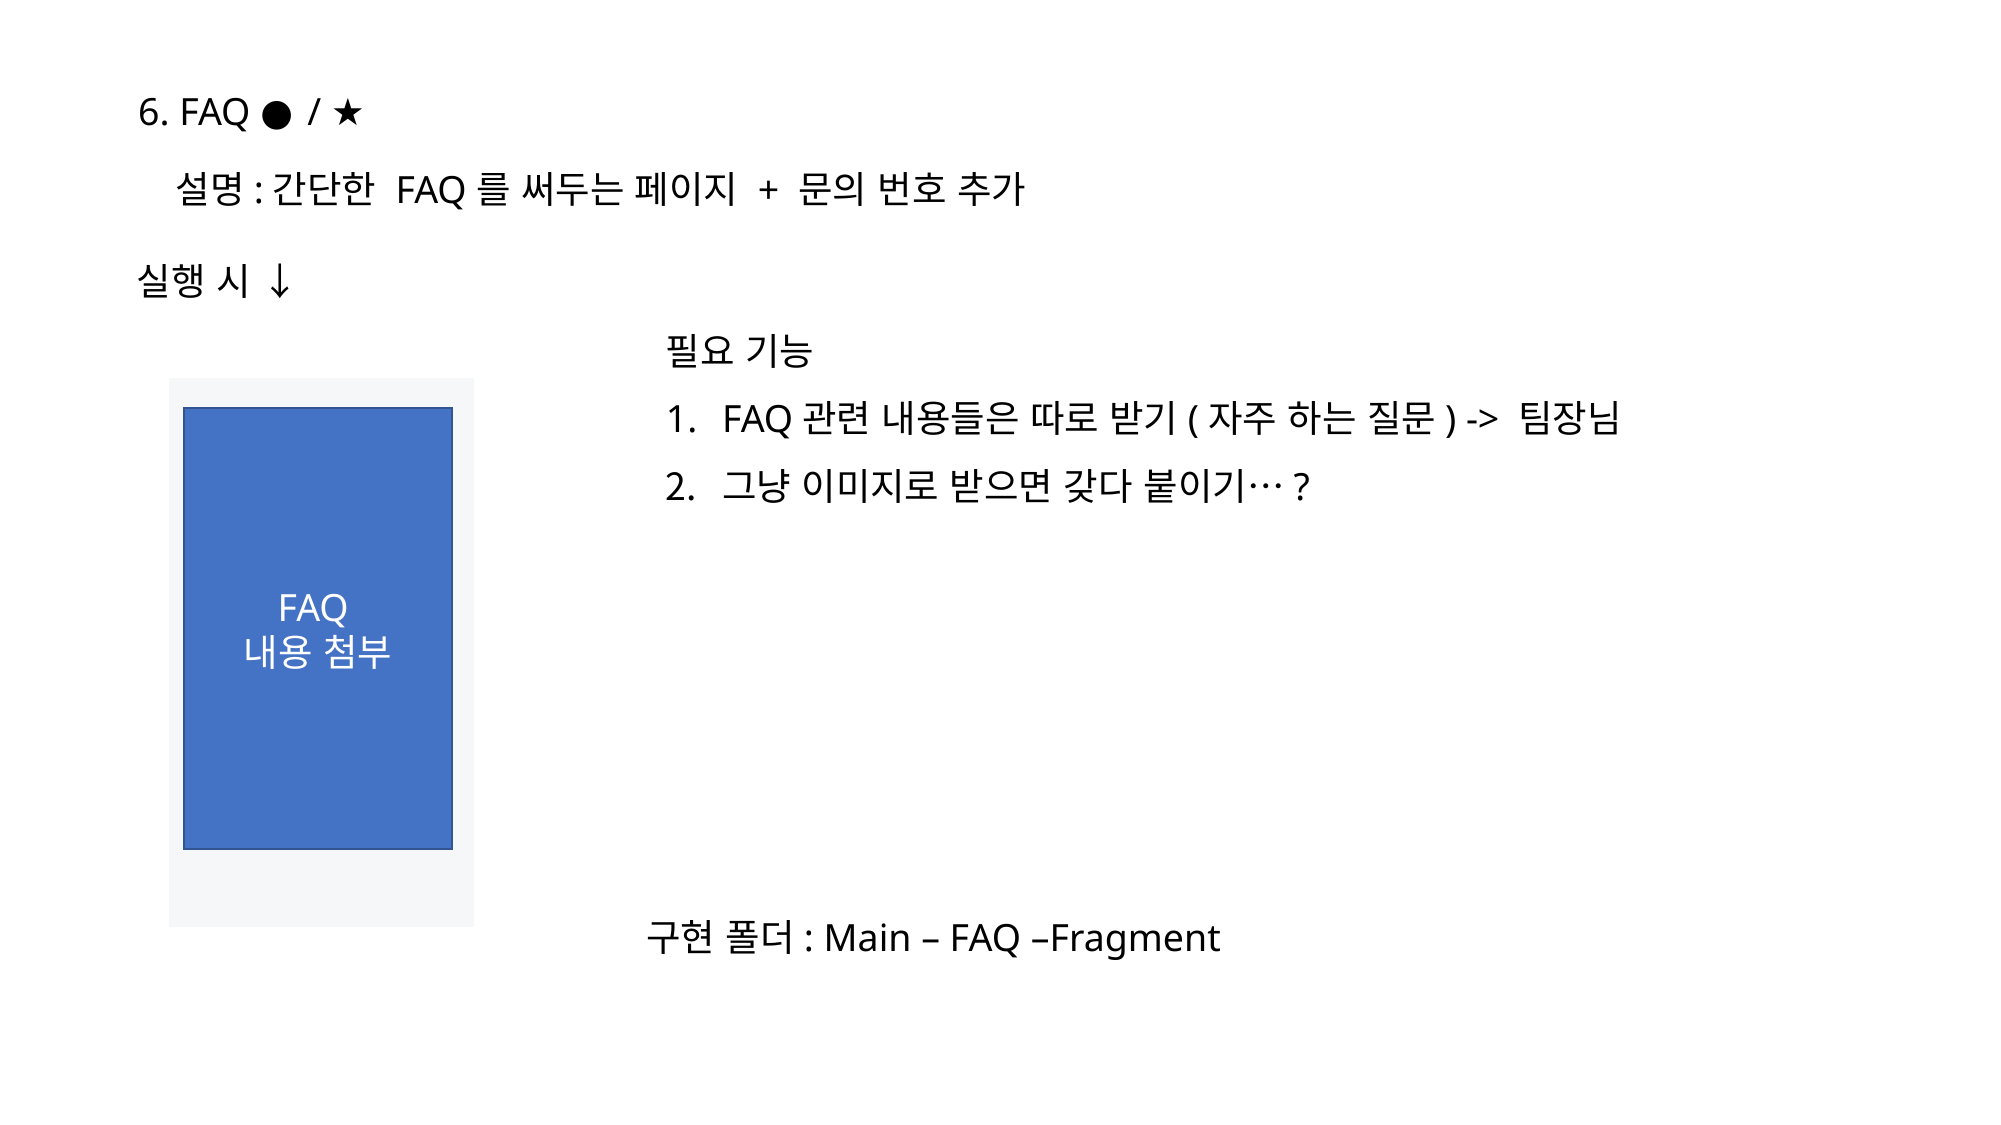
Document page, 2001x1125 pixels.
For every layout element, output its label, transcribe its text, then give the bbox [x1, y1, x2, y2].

text_box 실행 시 ↓ [122, 251, 314, 311]
text_box 설명:간단한 FAQ를 써두는 페이지 + 문의 번호 추가 [161, 158, 1042, 219]
text_box 구현 폴더: Main – FAQ –Fragment [631, 907, 1236, 967]
text_box FAQ 내용 첨부 [183, 407, 453, 850]
text_box 6. FAQ ● / ★ [123, 80, 394, 141]
text_box 필요 기능 FAQ관련 내용들은 따로 받기(자주 하는 질문) -> 팀장님 그냥 이미지로 받으면 갖다 붙이기…? [651, 297, 1637, 516]
text_box [167, 376, 476, 929]
